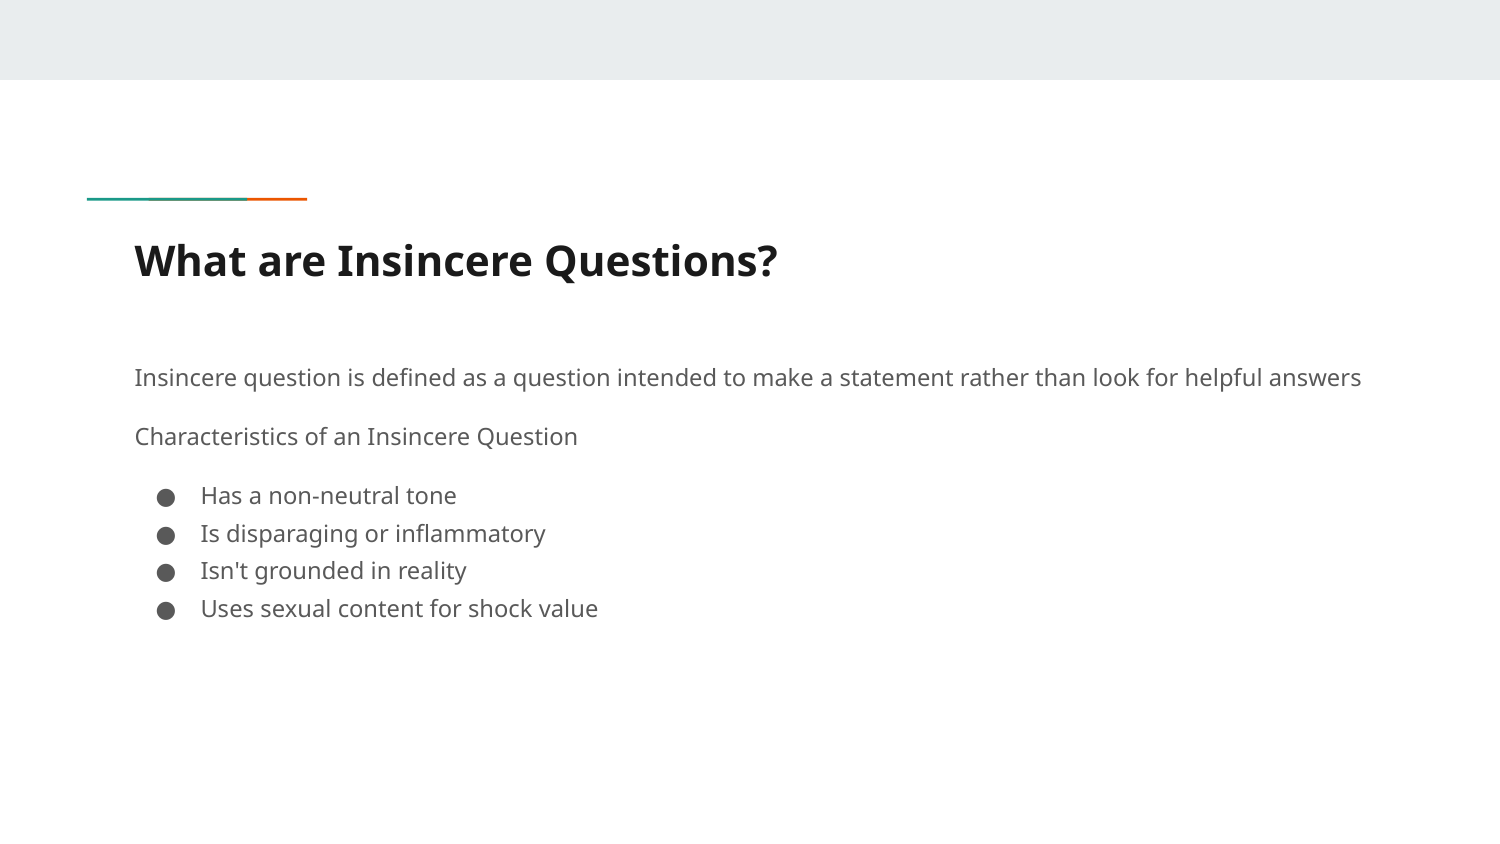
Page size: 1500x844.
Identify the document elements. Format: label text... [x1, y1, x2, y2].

title What are Insincere Questions? [119, 216, 1381, 305]
list Insincere question is defined as a question intended to make a statement rather than look for helpful answers Characteristics of an Insincere Question Has a non-neutral tone Is disparaging or inflammatory Isn't grounded in reality Uses sexual content for shock value [119, 341, 1381, 712]
